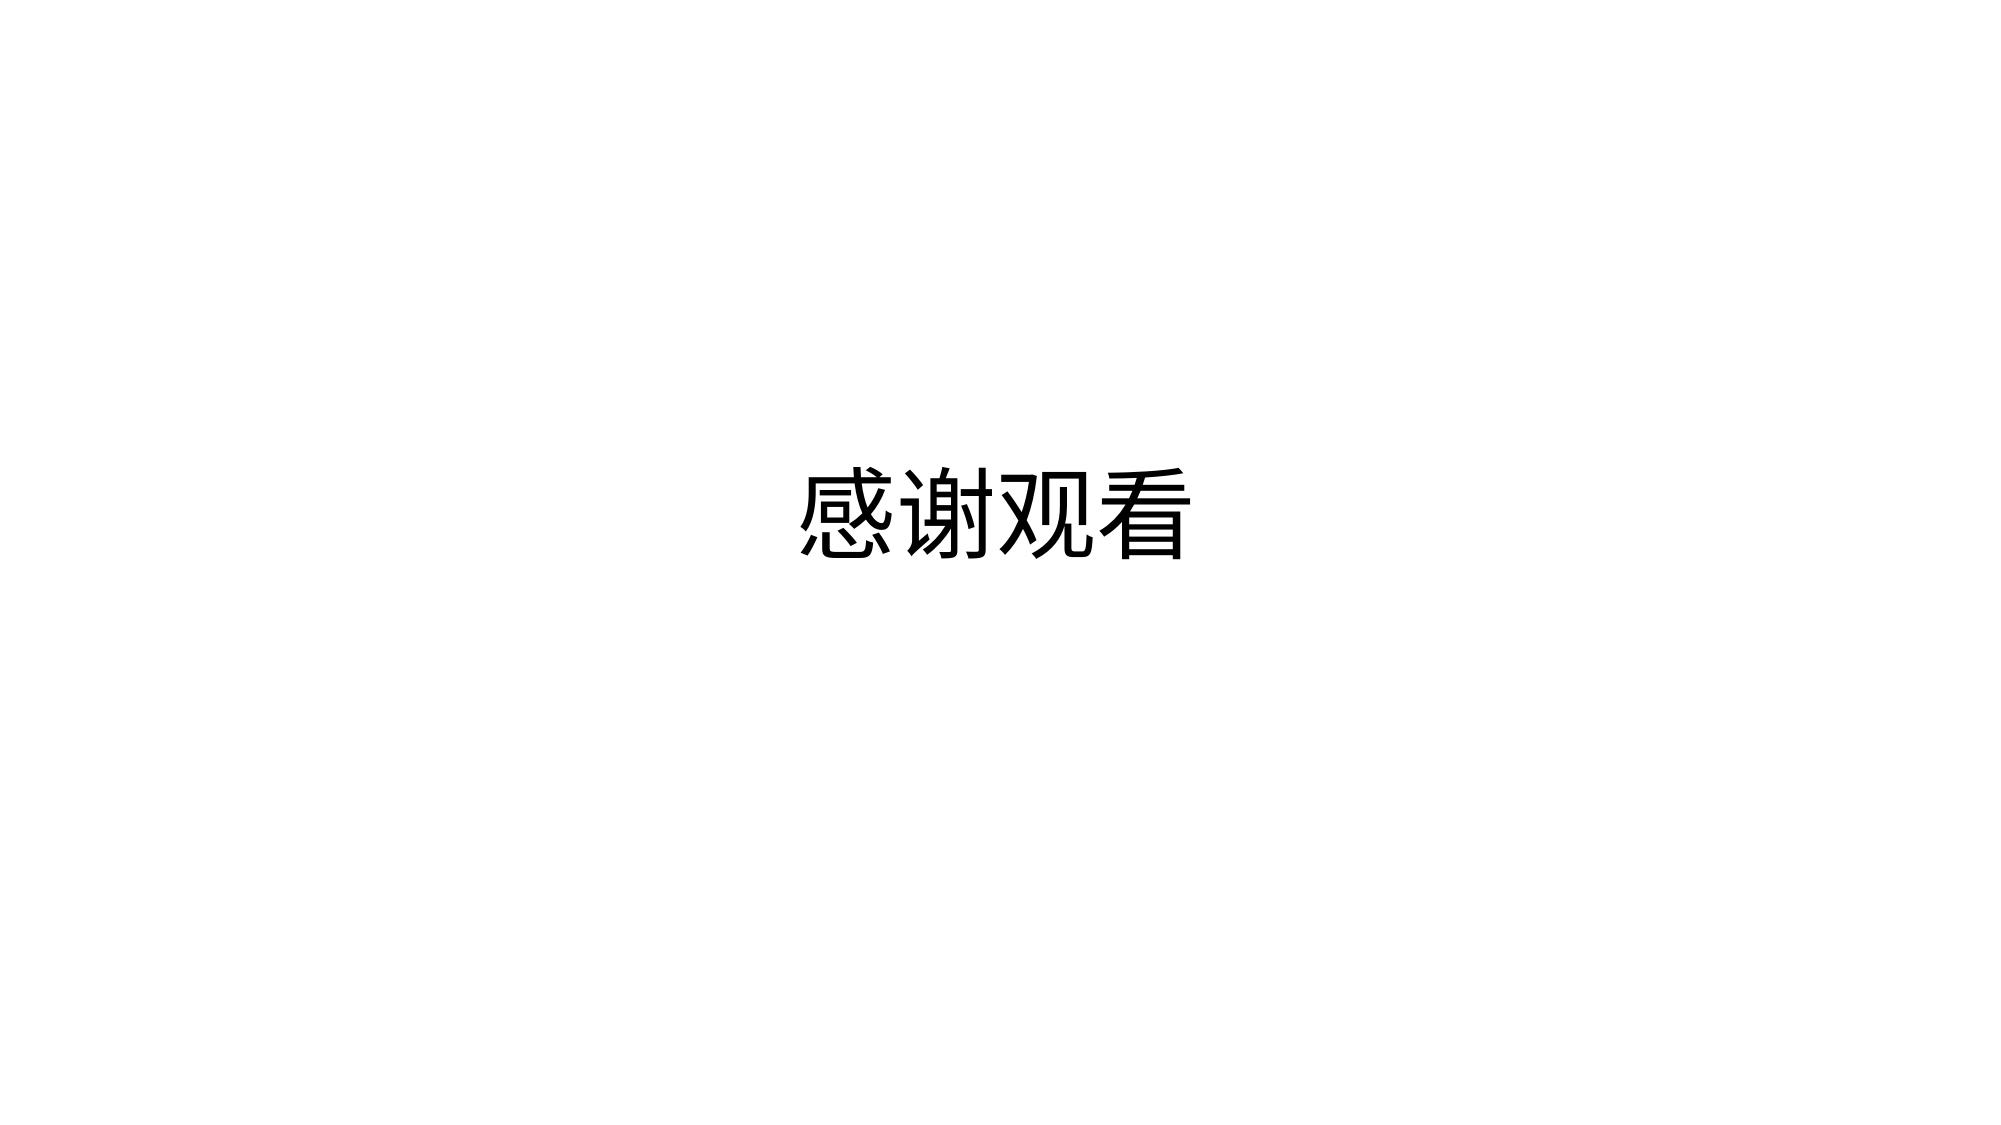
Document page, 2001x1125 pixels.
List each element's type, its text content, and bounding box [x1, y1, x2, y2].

text_box 感谢观看 [55, 444, 1938, 801]
